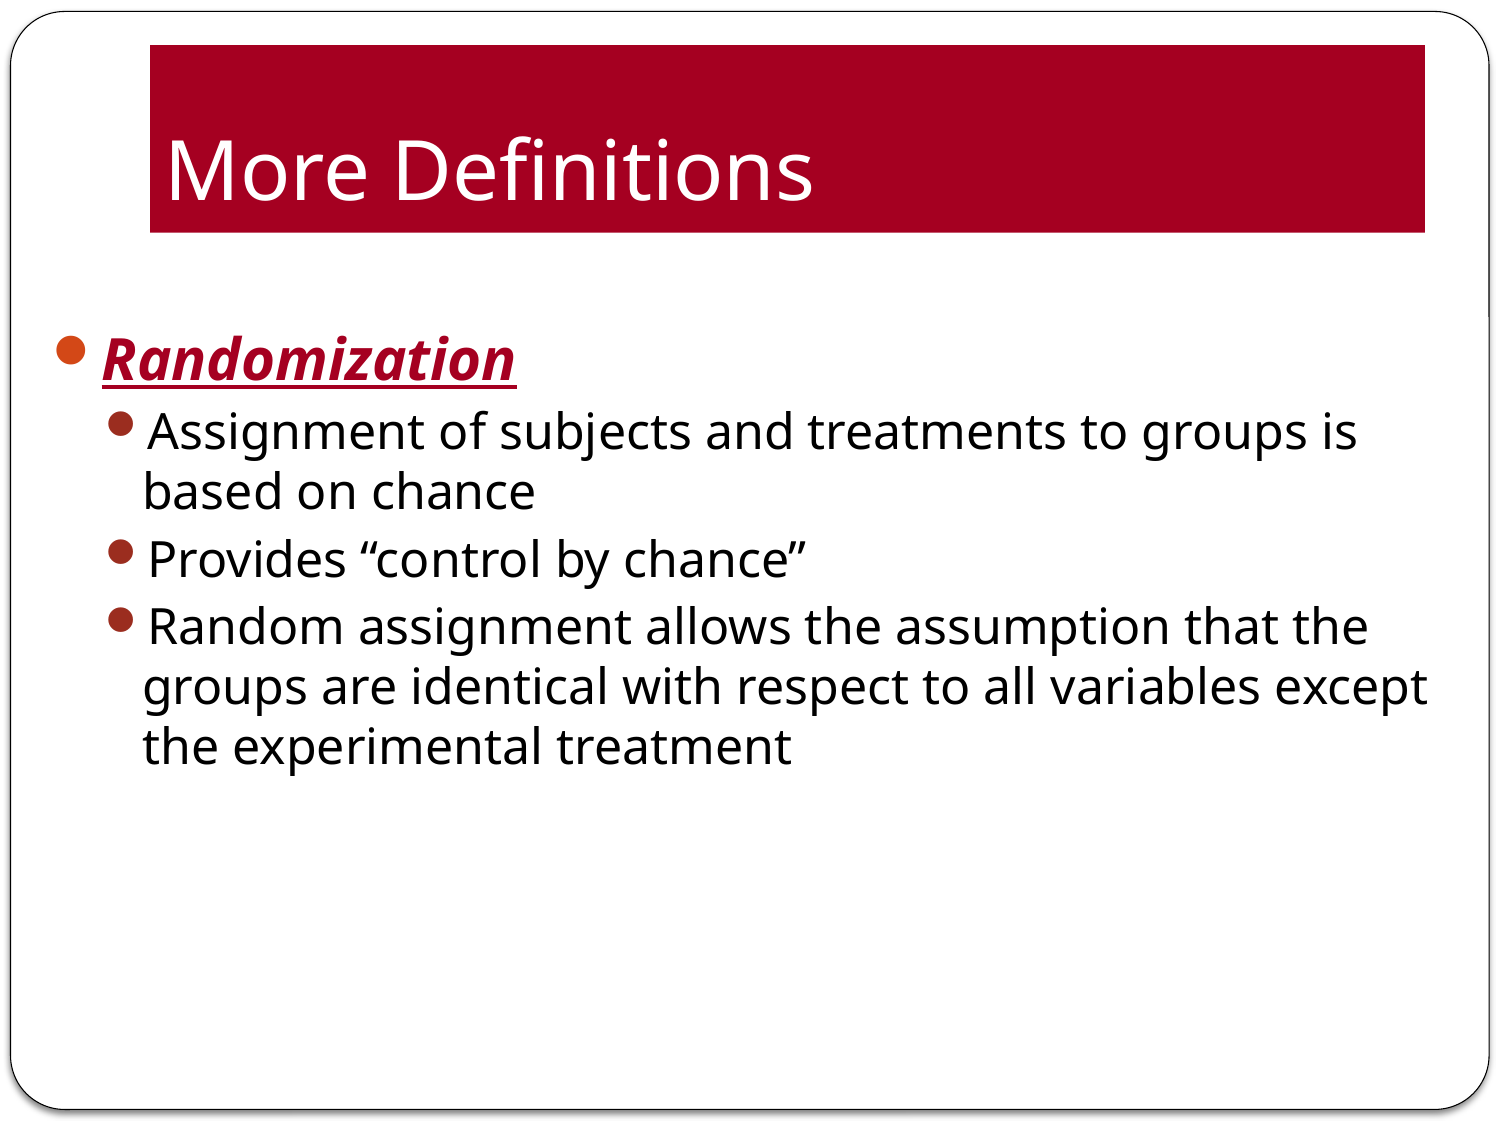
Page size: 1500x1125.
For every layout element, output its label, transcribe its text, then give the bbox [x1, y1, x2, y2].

title More Definitions [150, 45, 1425, 149]
list Randomization Assignment of subjects and treatments to groups is based on chance Provides “control by chance” Random assignment allows the assumption that the groups are identical with respect to all variables except the experimental treatment [37, 149, 1450, 1063]
